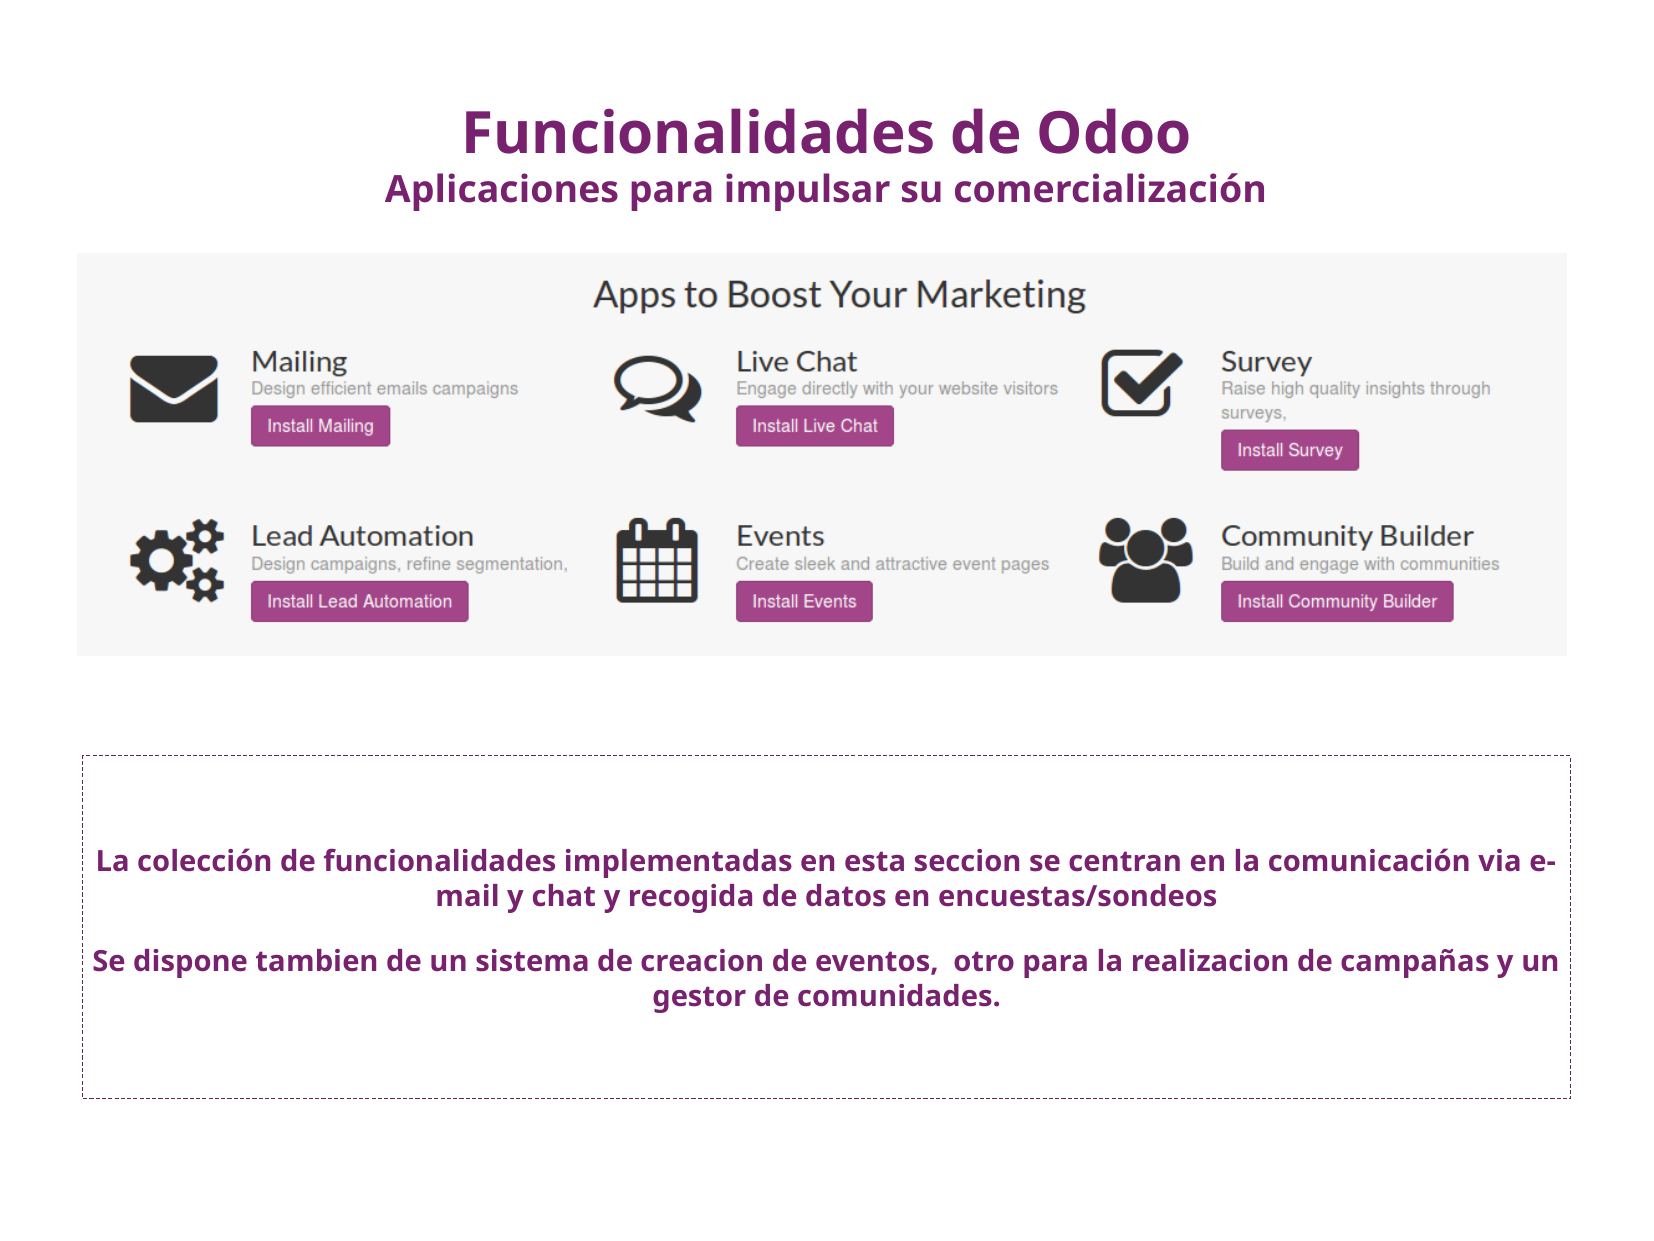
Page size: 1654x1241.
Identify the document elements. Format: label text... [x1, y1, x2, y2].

list La colección de funcionalidades implementadas en esta seccion se centran en la comunicación via e-mail y chat y recogida de datos en encuestas/sondeos Se dispone tambien de un sistema de creacion de eventos, otro para la realizacion de campañas y un gestor de comunidades. [82, 755, 1571, 1099]
picture [77, 253, 1567, 656]
title Funcionalidades de Odoo Aplicaciones para impulsar su comercialización [82, 49, 1571, 257]
